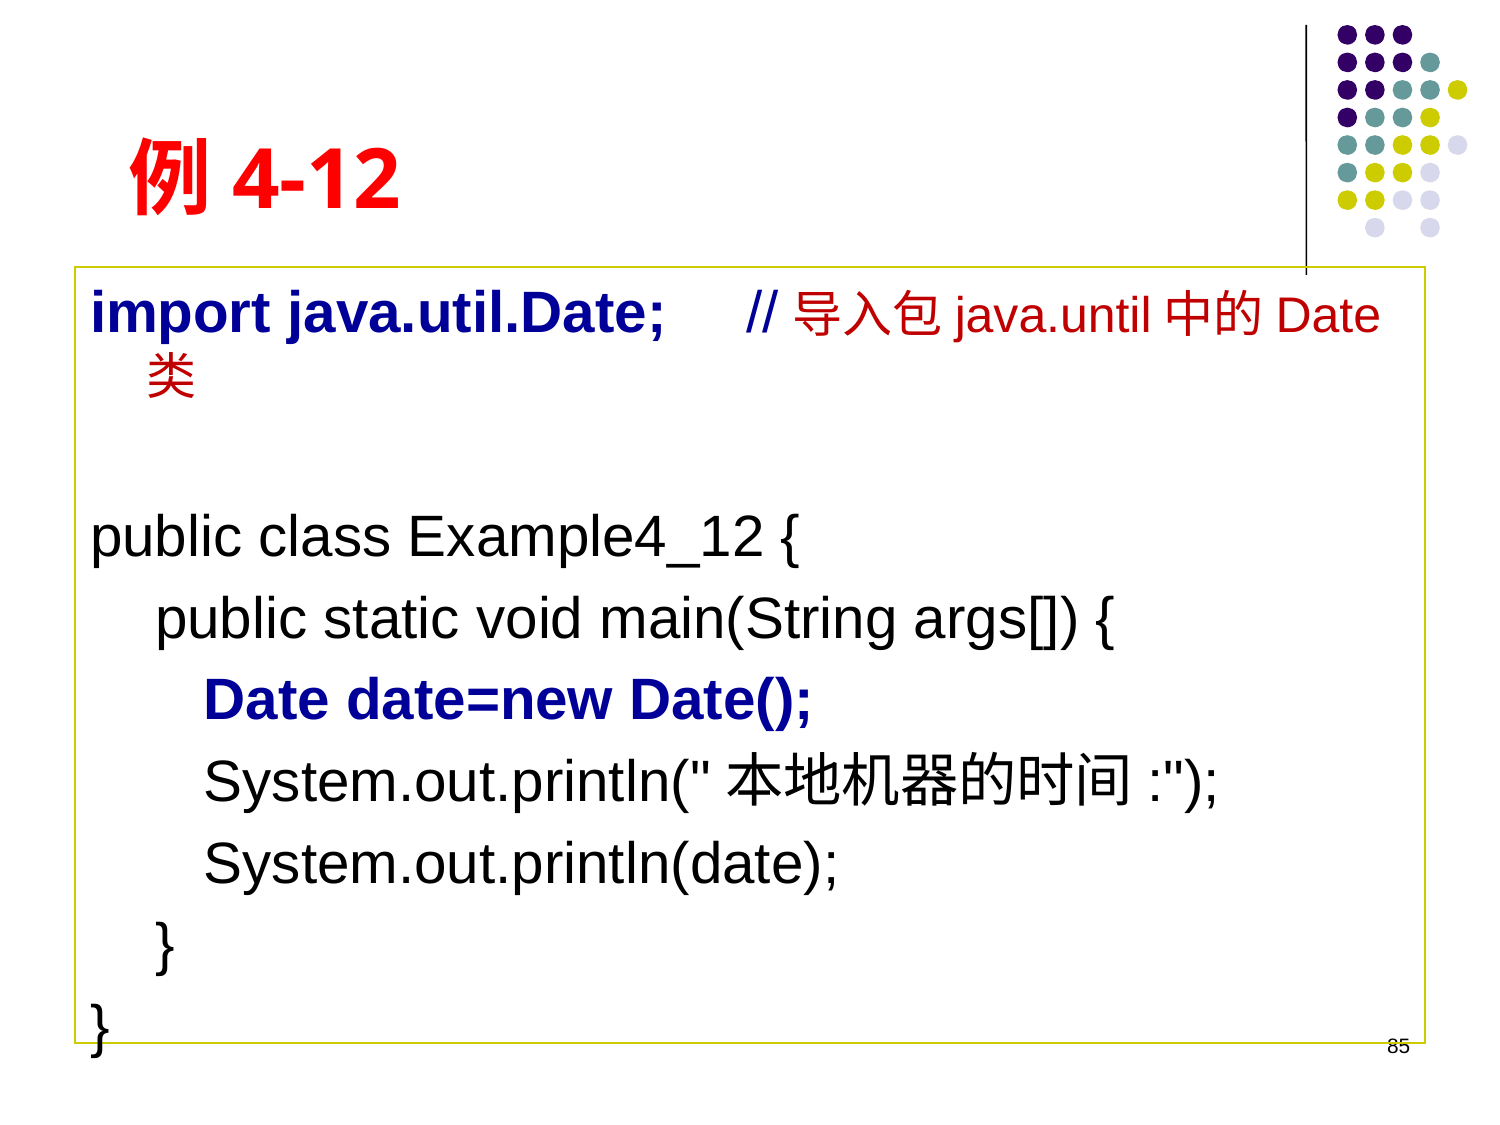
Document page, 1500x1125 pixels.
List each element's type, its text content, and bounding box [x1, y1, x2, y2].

title 例4-12 [74, 19, 1313, 233]
list import java.util.Date; //导入包java.until中的Date类 public class Example4_12 { public static void main(String args[]) { Date date=new Date(); System.out.println("本地机器的时间:"); System.out.println(date); } } [74, 266, 1426, 1044]
slide_number 85 [1074, 1024, 1426, 1101]
